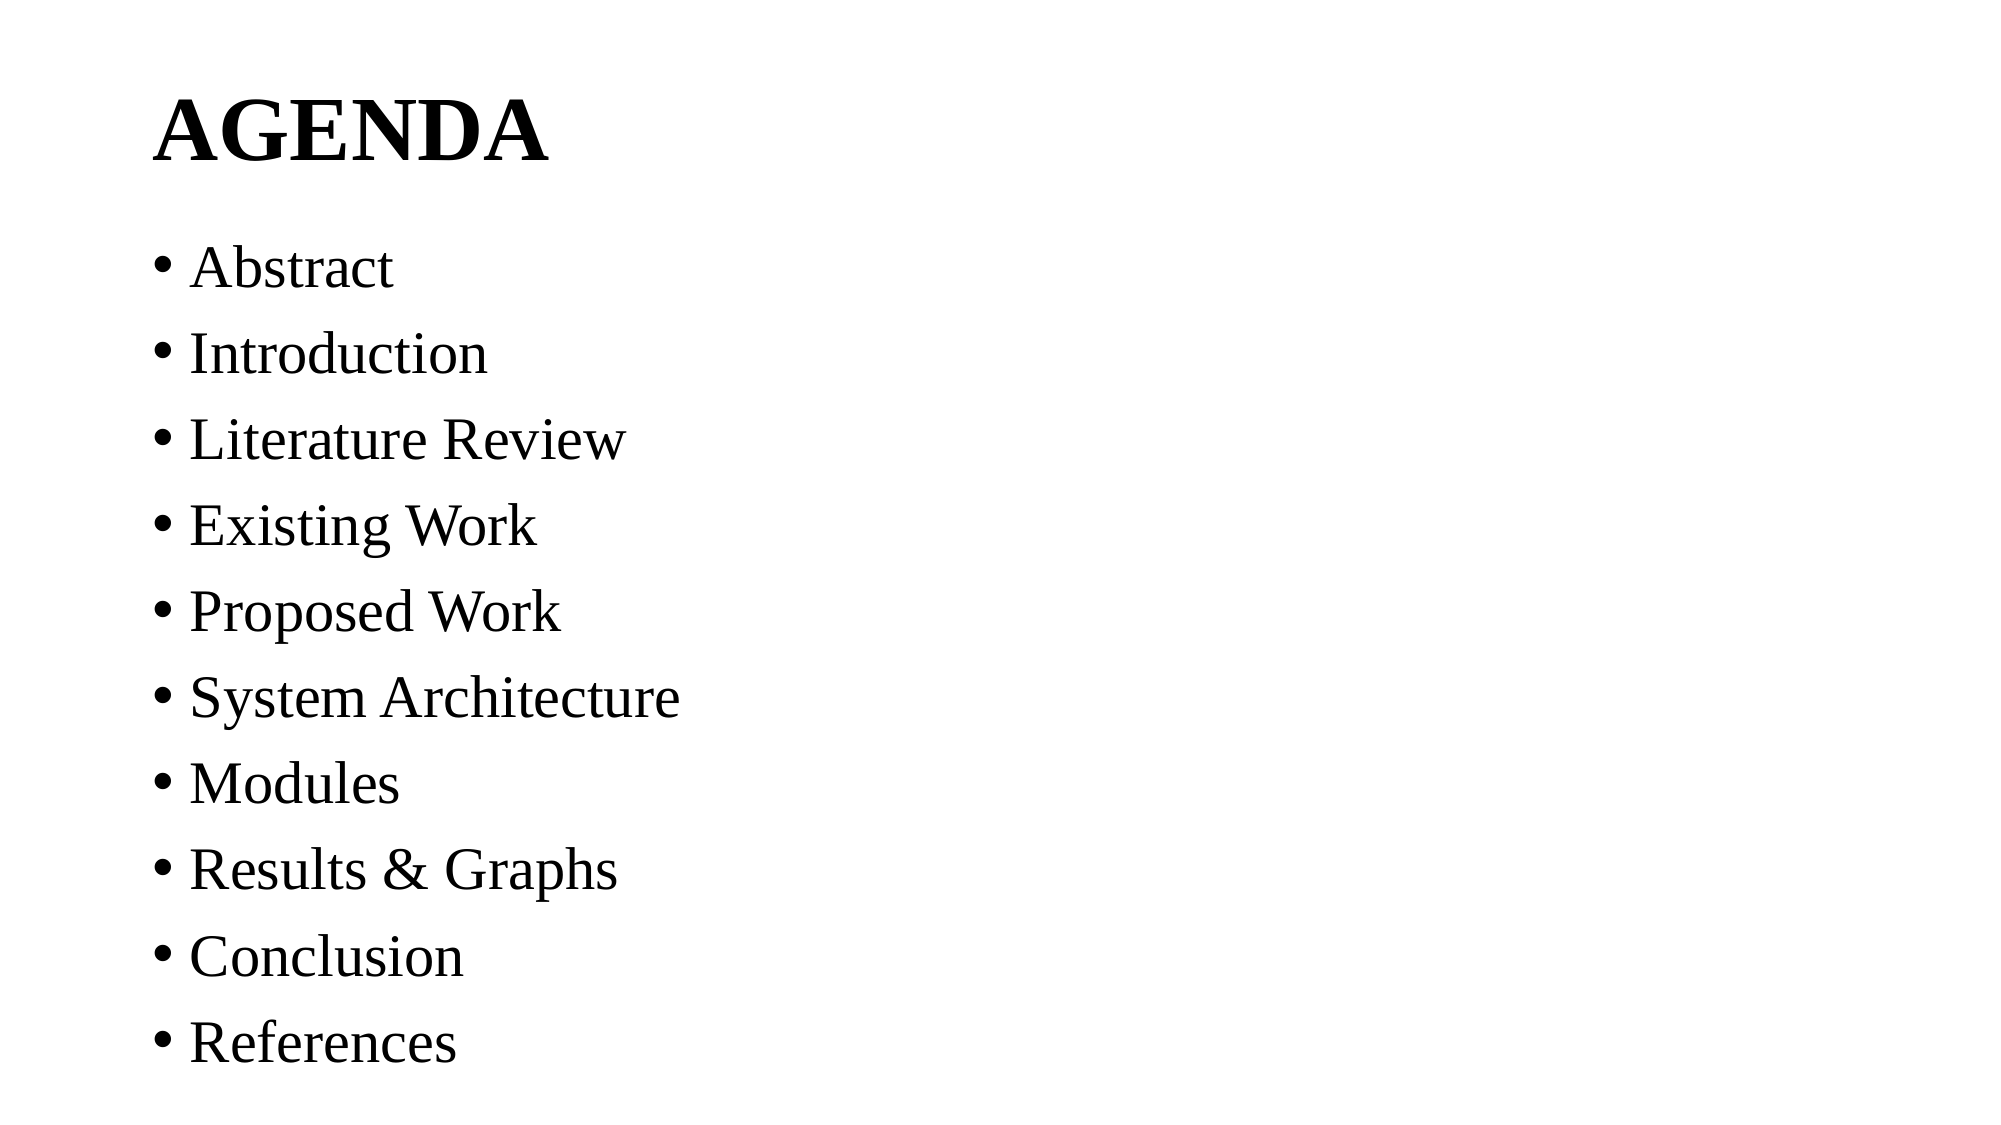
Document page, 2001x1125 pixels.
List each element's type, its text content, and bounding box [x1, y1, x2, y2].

title AGENDA [137, 59, 1863, 202]
list Abstract Introduction Literature Review Existing Work Proposed Work System Architecture Modules Results & Graphs Conclusion References [137, 227, 1863, 1091]
